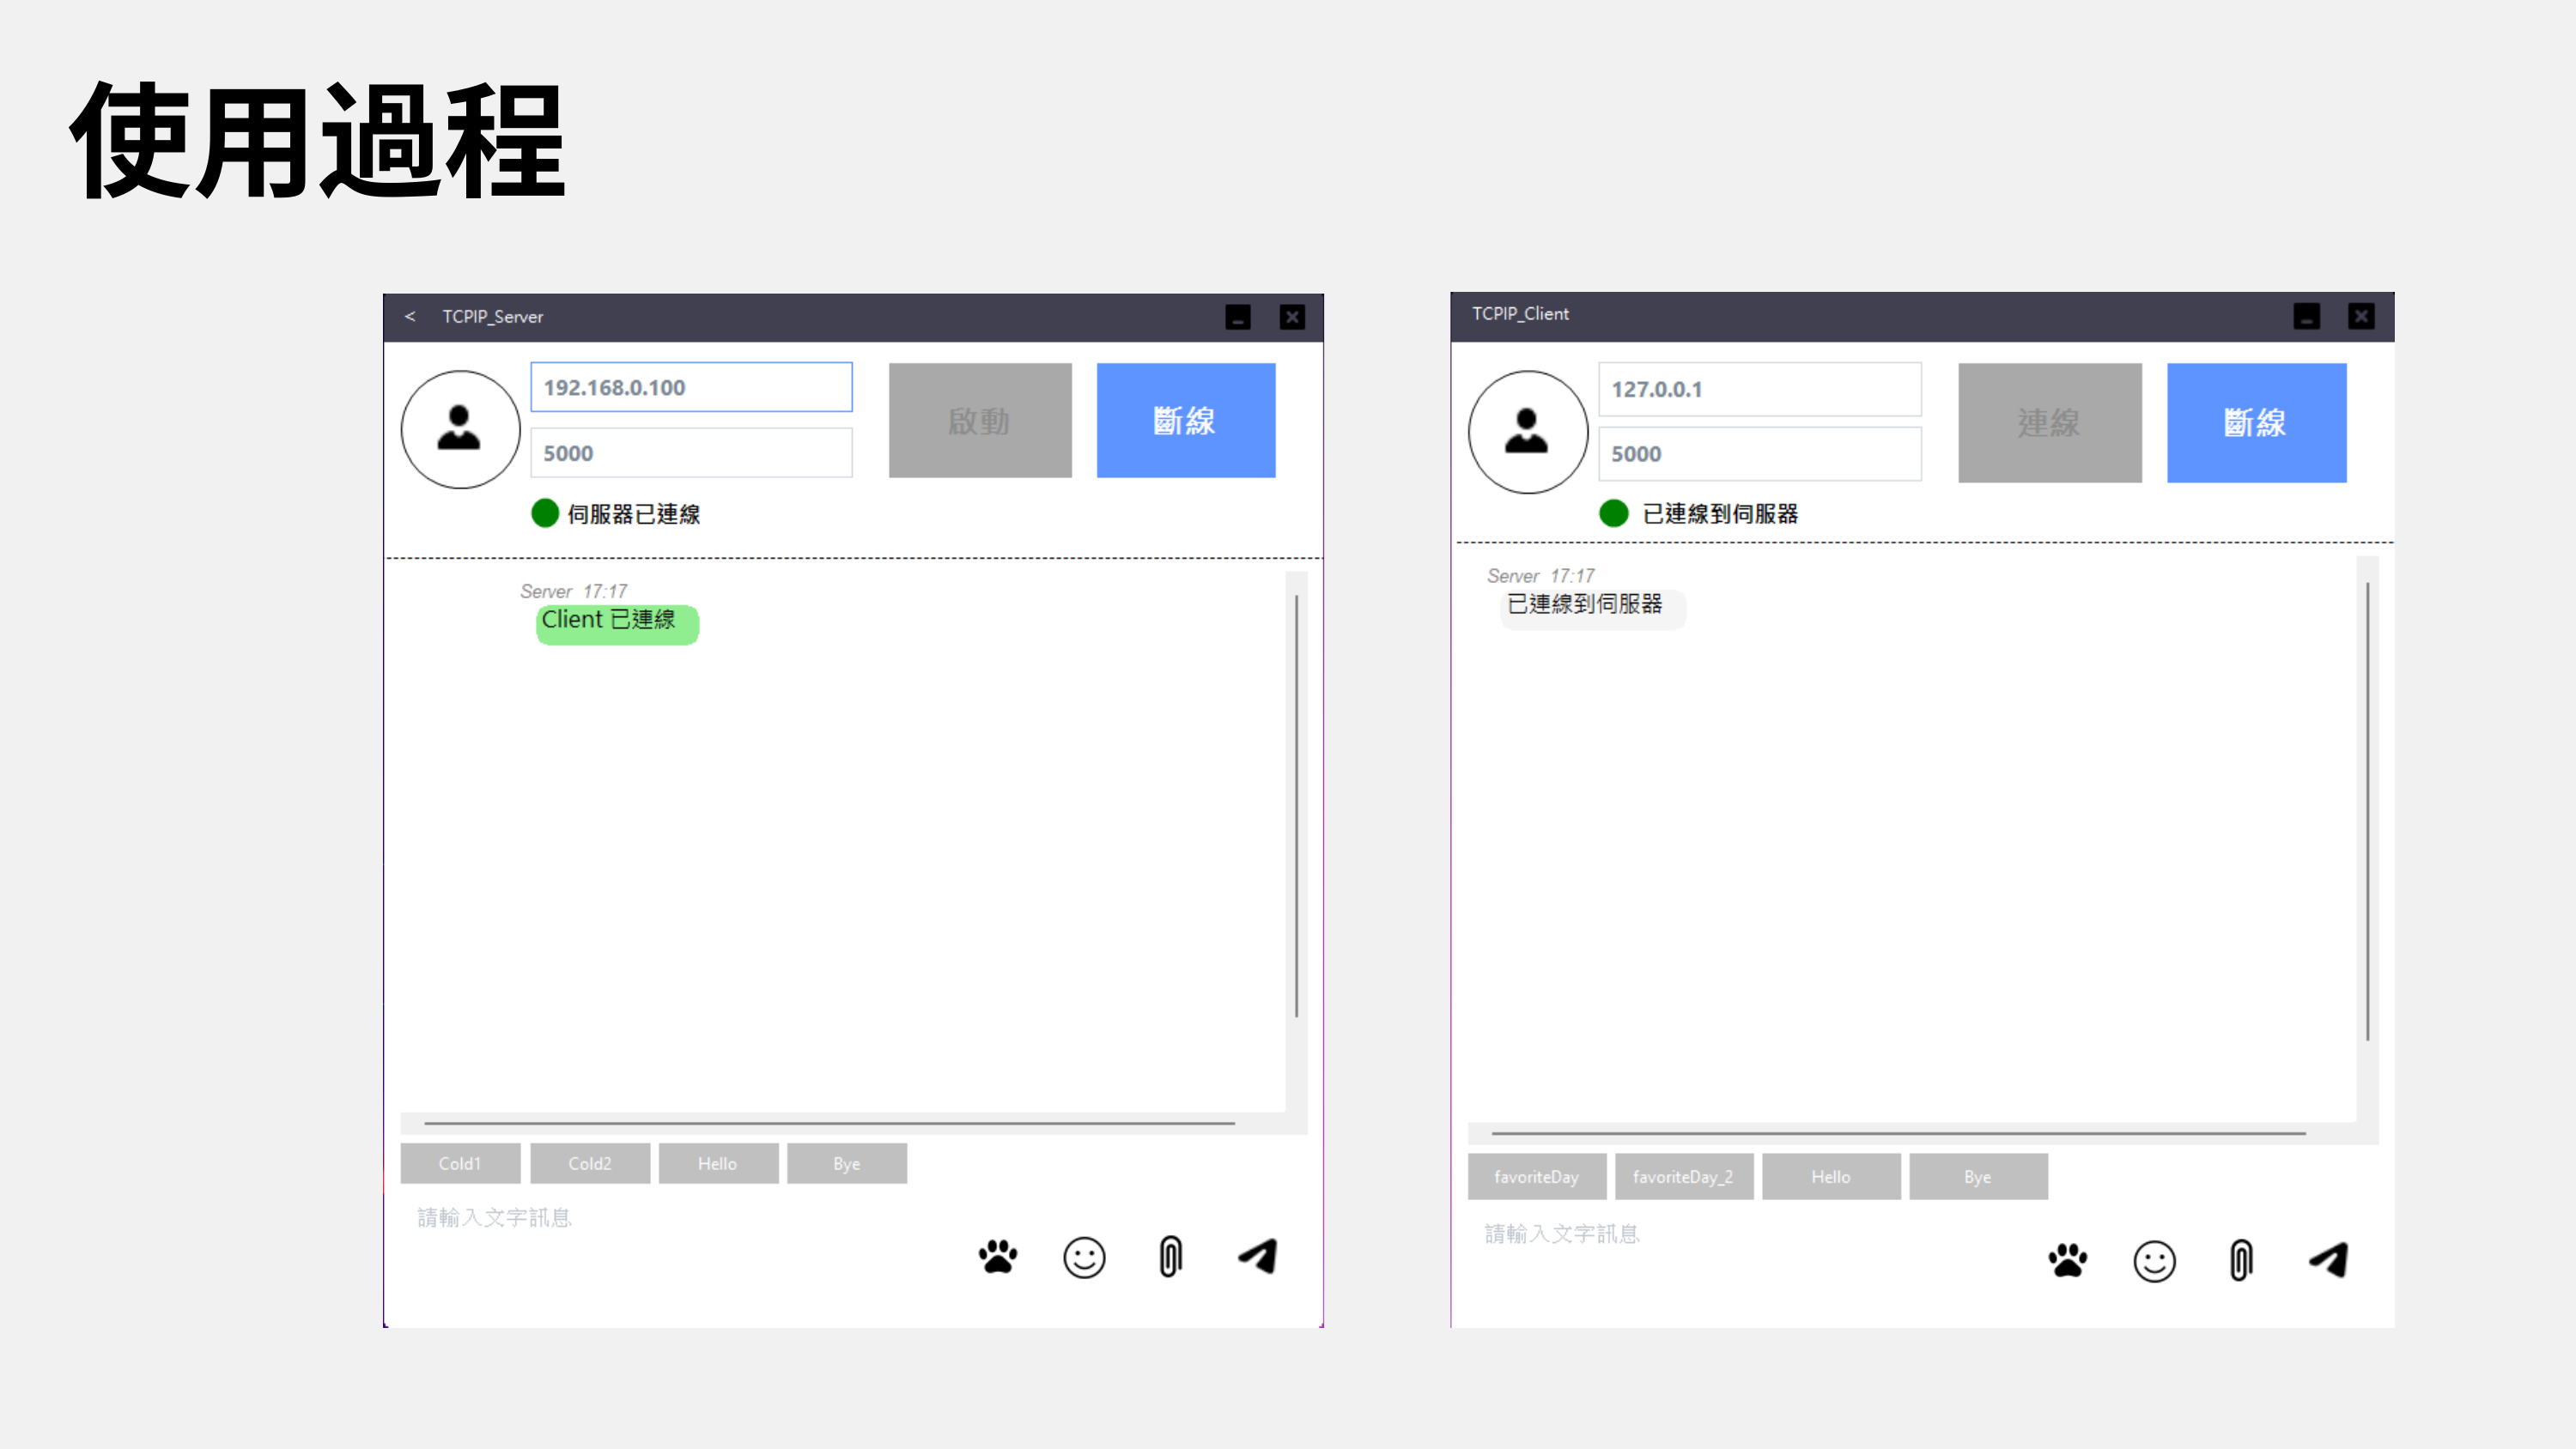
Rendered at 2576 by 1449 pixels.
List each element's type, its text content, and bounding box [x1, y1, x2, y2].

text_box 使用過程 [67, 91, 1236, 214]
text_box [382, 294, 1325, 1328]
text_box [1450, 292, 2395, 1328]
